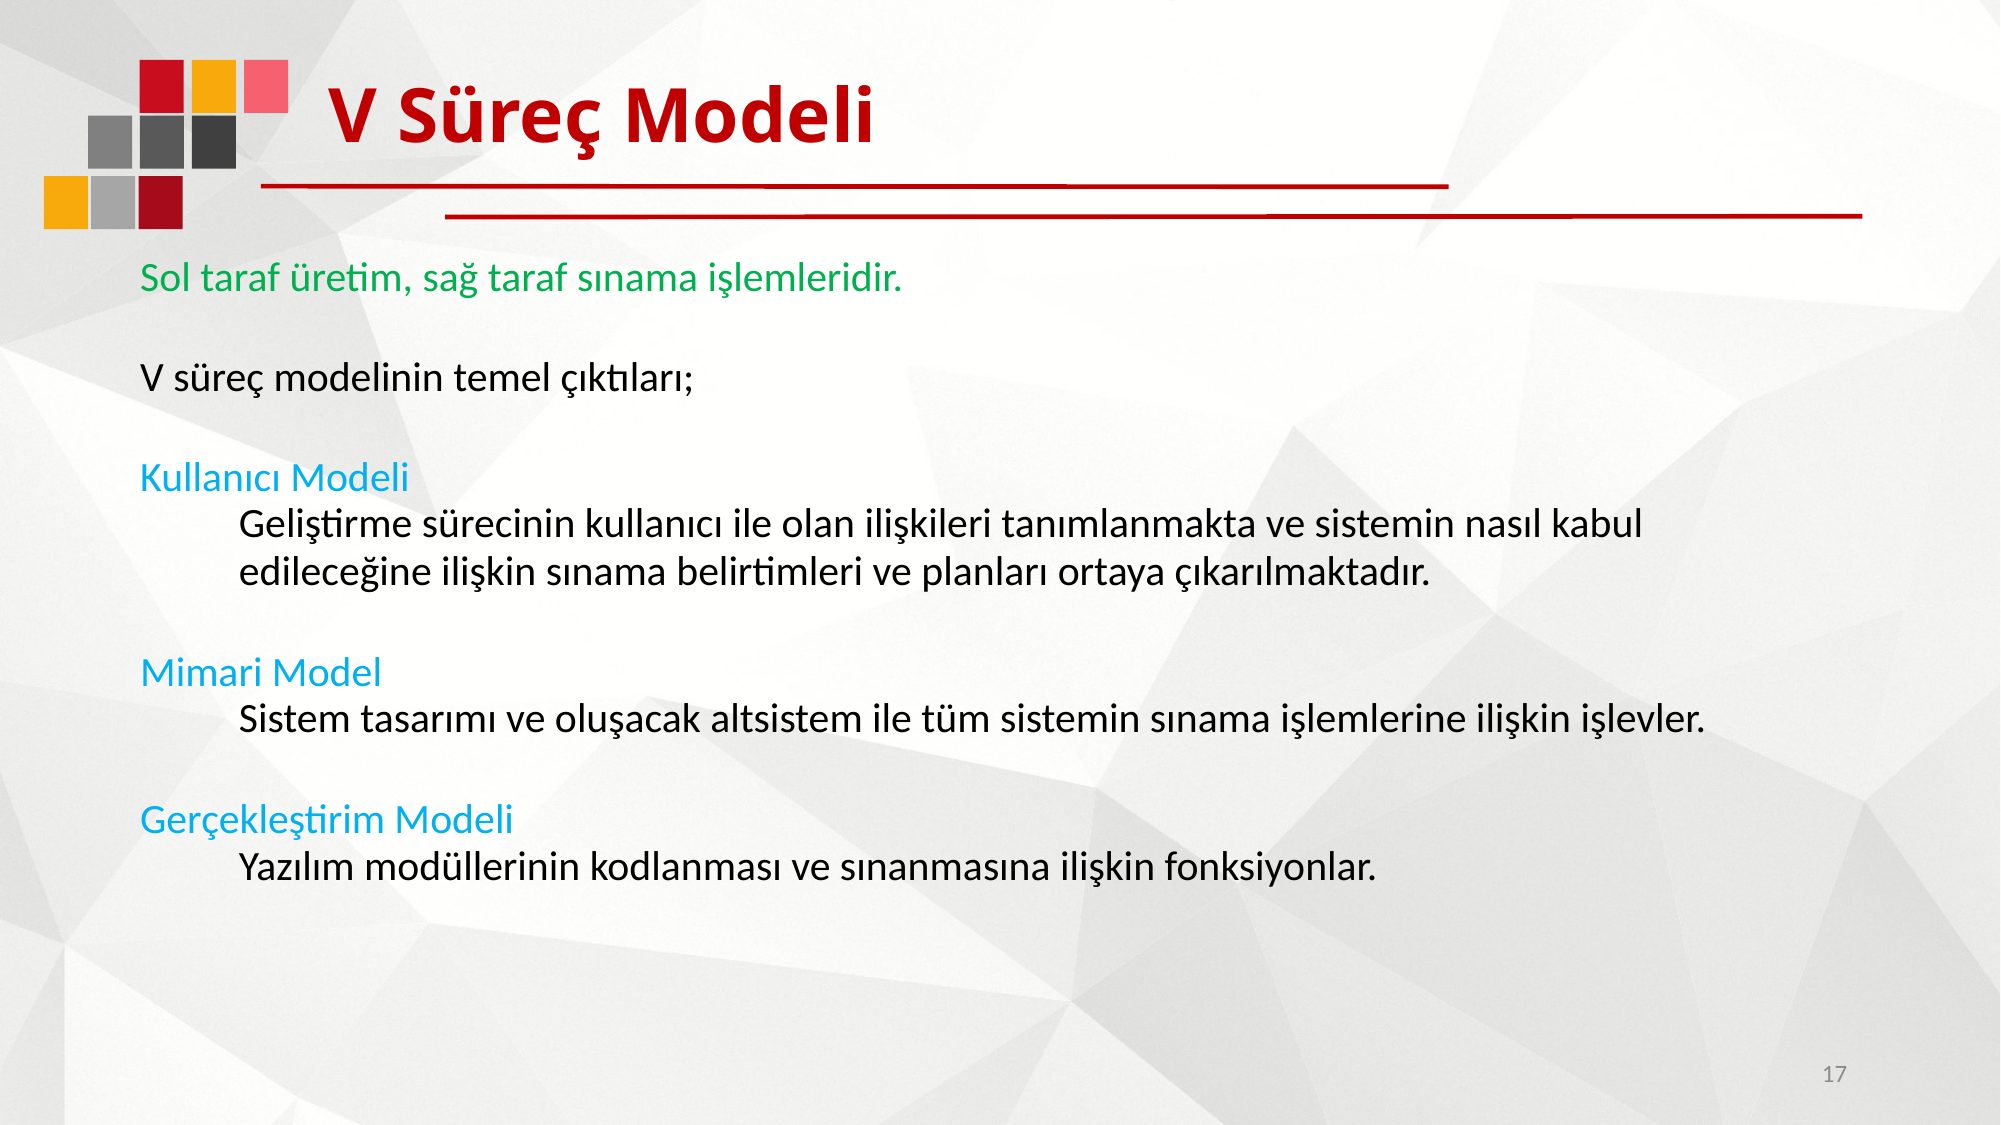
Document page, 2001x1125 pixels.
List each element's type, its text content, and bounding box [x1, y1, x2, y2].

title V Süreç Modeli [313, 59, 1863, 177]
slide_number 17 [1412, 1042, 1863, 1103]
picture [0, 0, 2001, 1125]
text_box Sol taraf üretim, sağ taraf sınama işlemleridir. V süreç modelinin temel çıktıları; Kullanıcı Modeli Geliştirme sürecinin kullanıcı ile olan ilişkileri tanımlanmakta ve sistemin nasıl kabul edileceğine ilişkin sınama belirtimleri ve planları ortaya çıkarılmaktadır. Mimari Model Sistem tasarımı ve oluşacak altsistem ile tüm sistemin sınama işlemlerine ilişkin işlevler. Gerçekleştirim Modeli Yazılım modüllerinin kodlanması ve sınanmasına ilişkin fonksiyonlar. [125, 242, 1771, 898]
